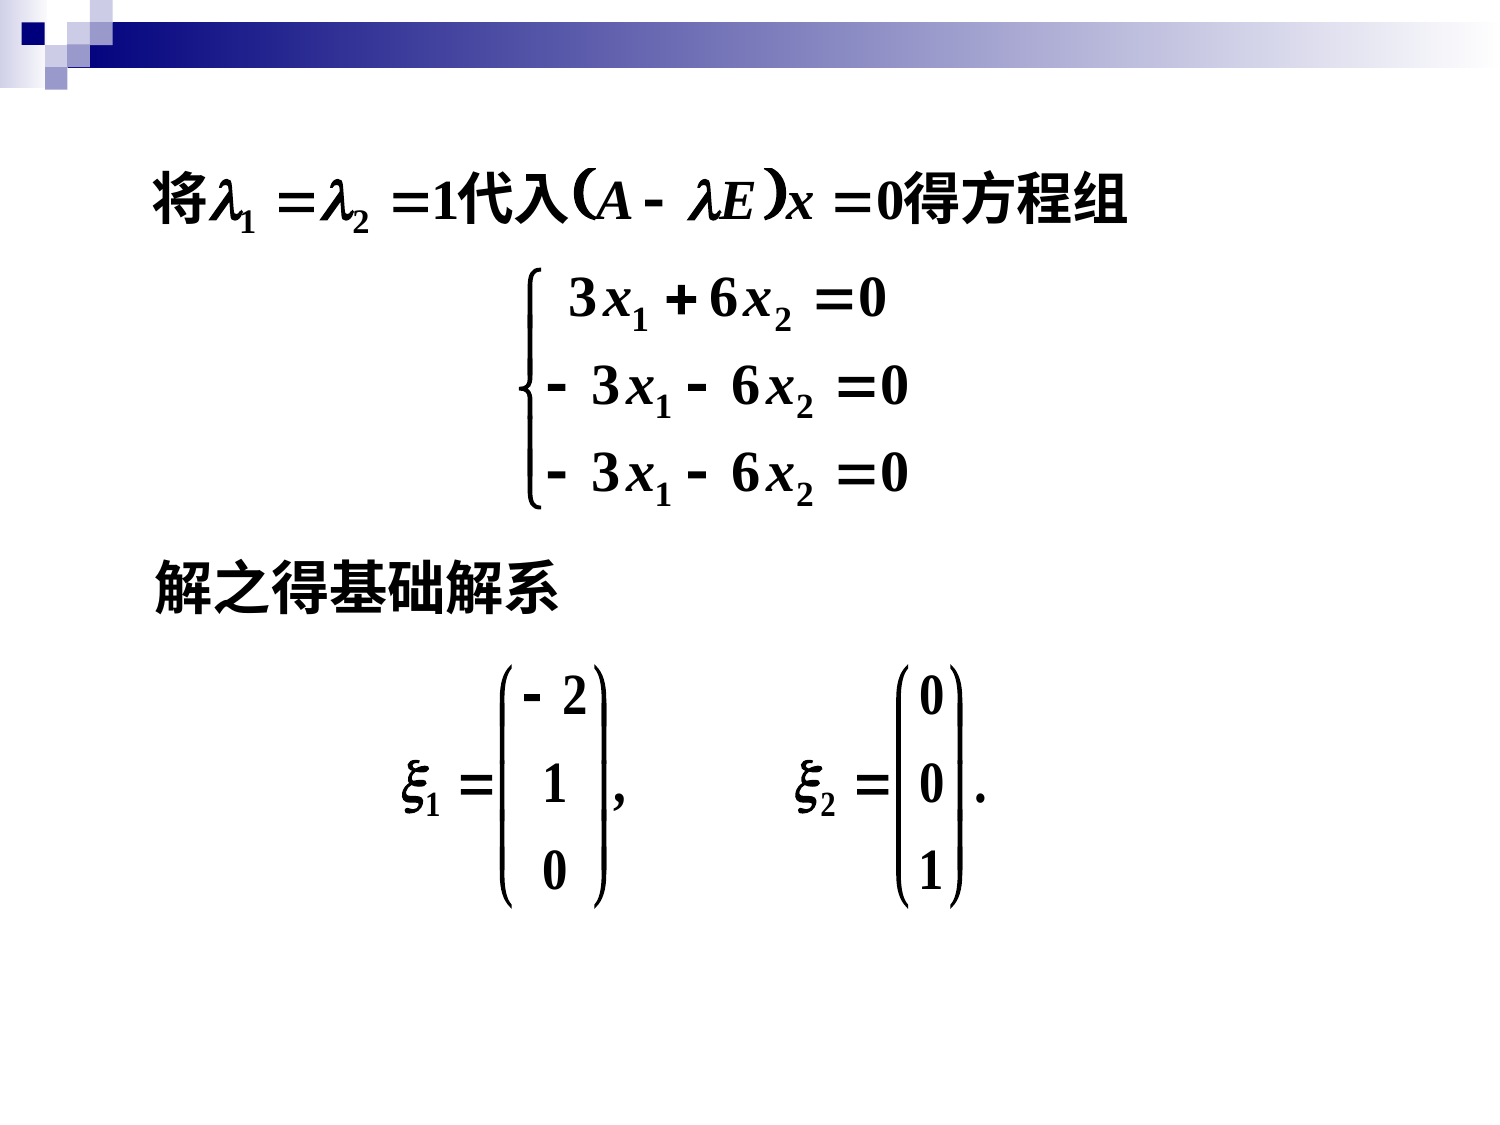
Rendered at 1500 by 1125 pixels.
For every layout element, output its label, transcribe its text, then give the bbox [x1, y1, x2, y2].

text_box 解之得基础解系 [139, 543, 578, 629]
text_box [399, 662, 629, 911]
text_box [149, 168, 1138, 238]
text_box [512, 264, 913, 513]
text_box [793, 662, 988, 911]
